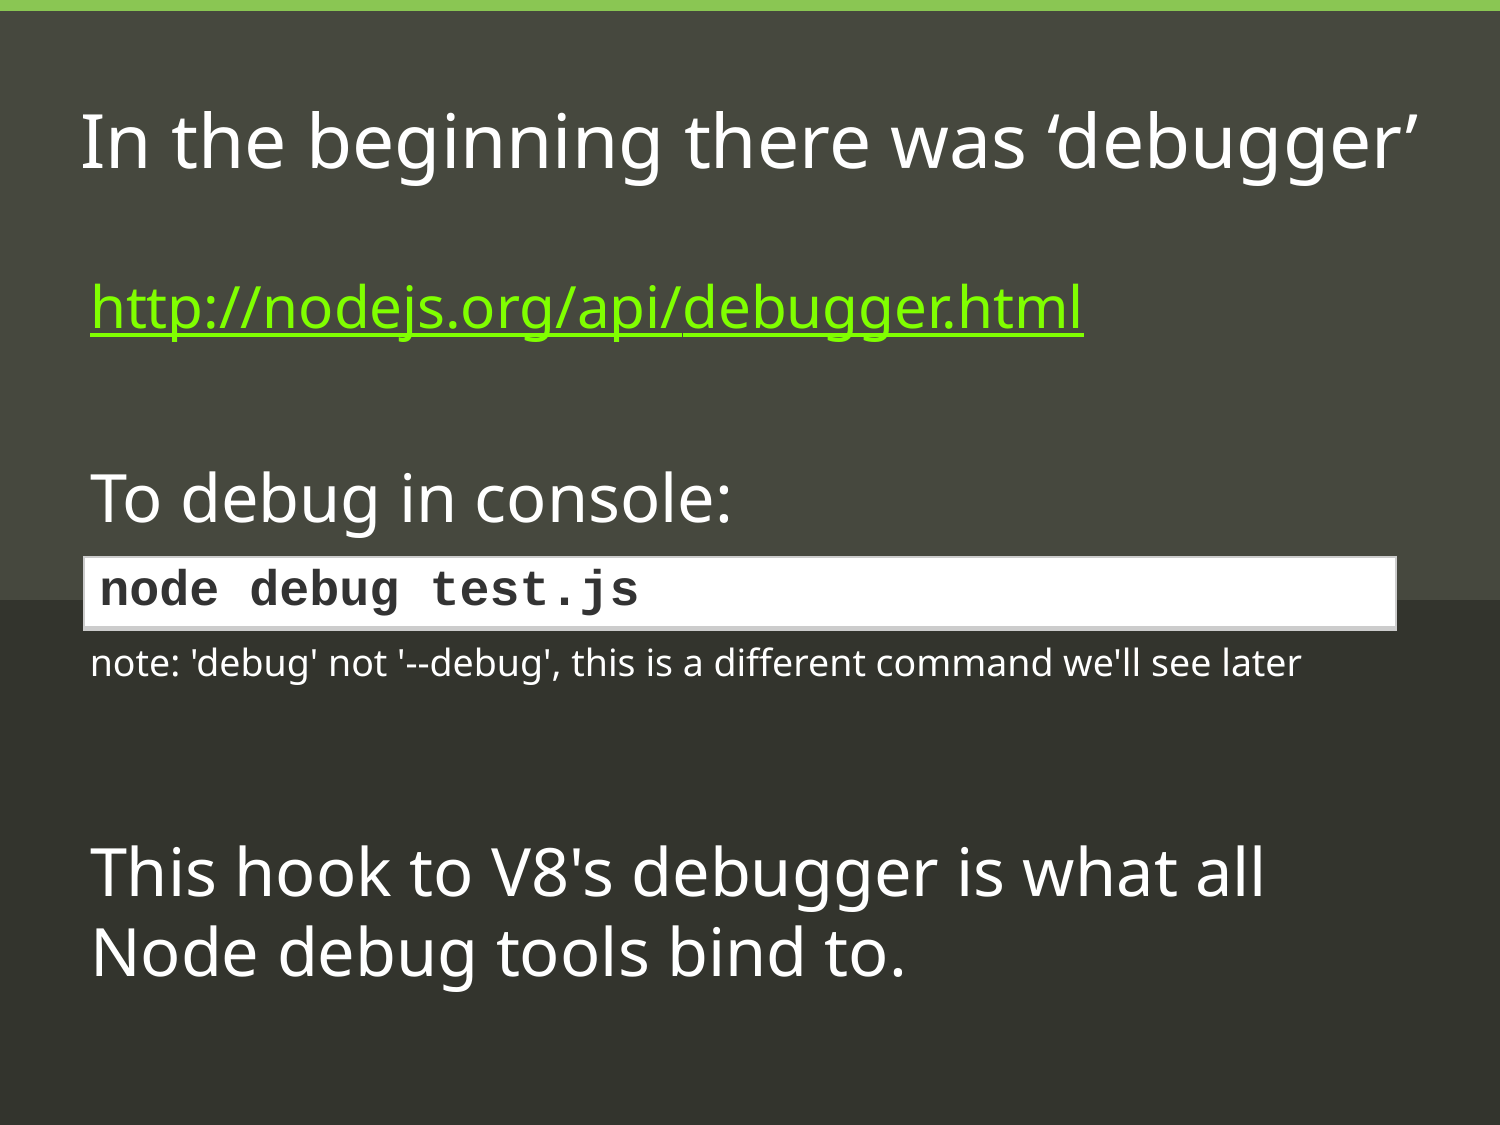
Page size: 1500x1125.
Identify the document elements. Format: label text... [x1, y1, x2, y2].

table_header node debug test.js [85, 558, 1395, 626]
picture [0, 0, 1500, 45]
title In the beginning there was ‘debugger’ [0, 45, 1500, 233]
text_box note: 'debug' not '--debug', this is a different command we'll see later [75, 631, 1362, 692]
picture [0, 233, 1500, 1125]
list http://nodejs.org/api/debugger.html To debug in console: This hook to V8's debugger is what all Node debug tools bind to. [75, 262, 1425, 1064]
